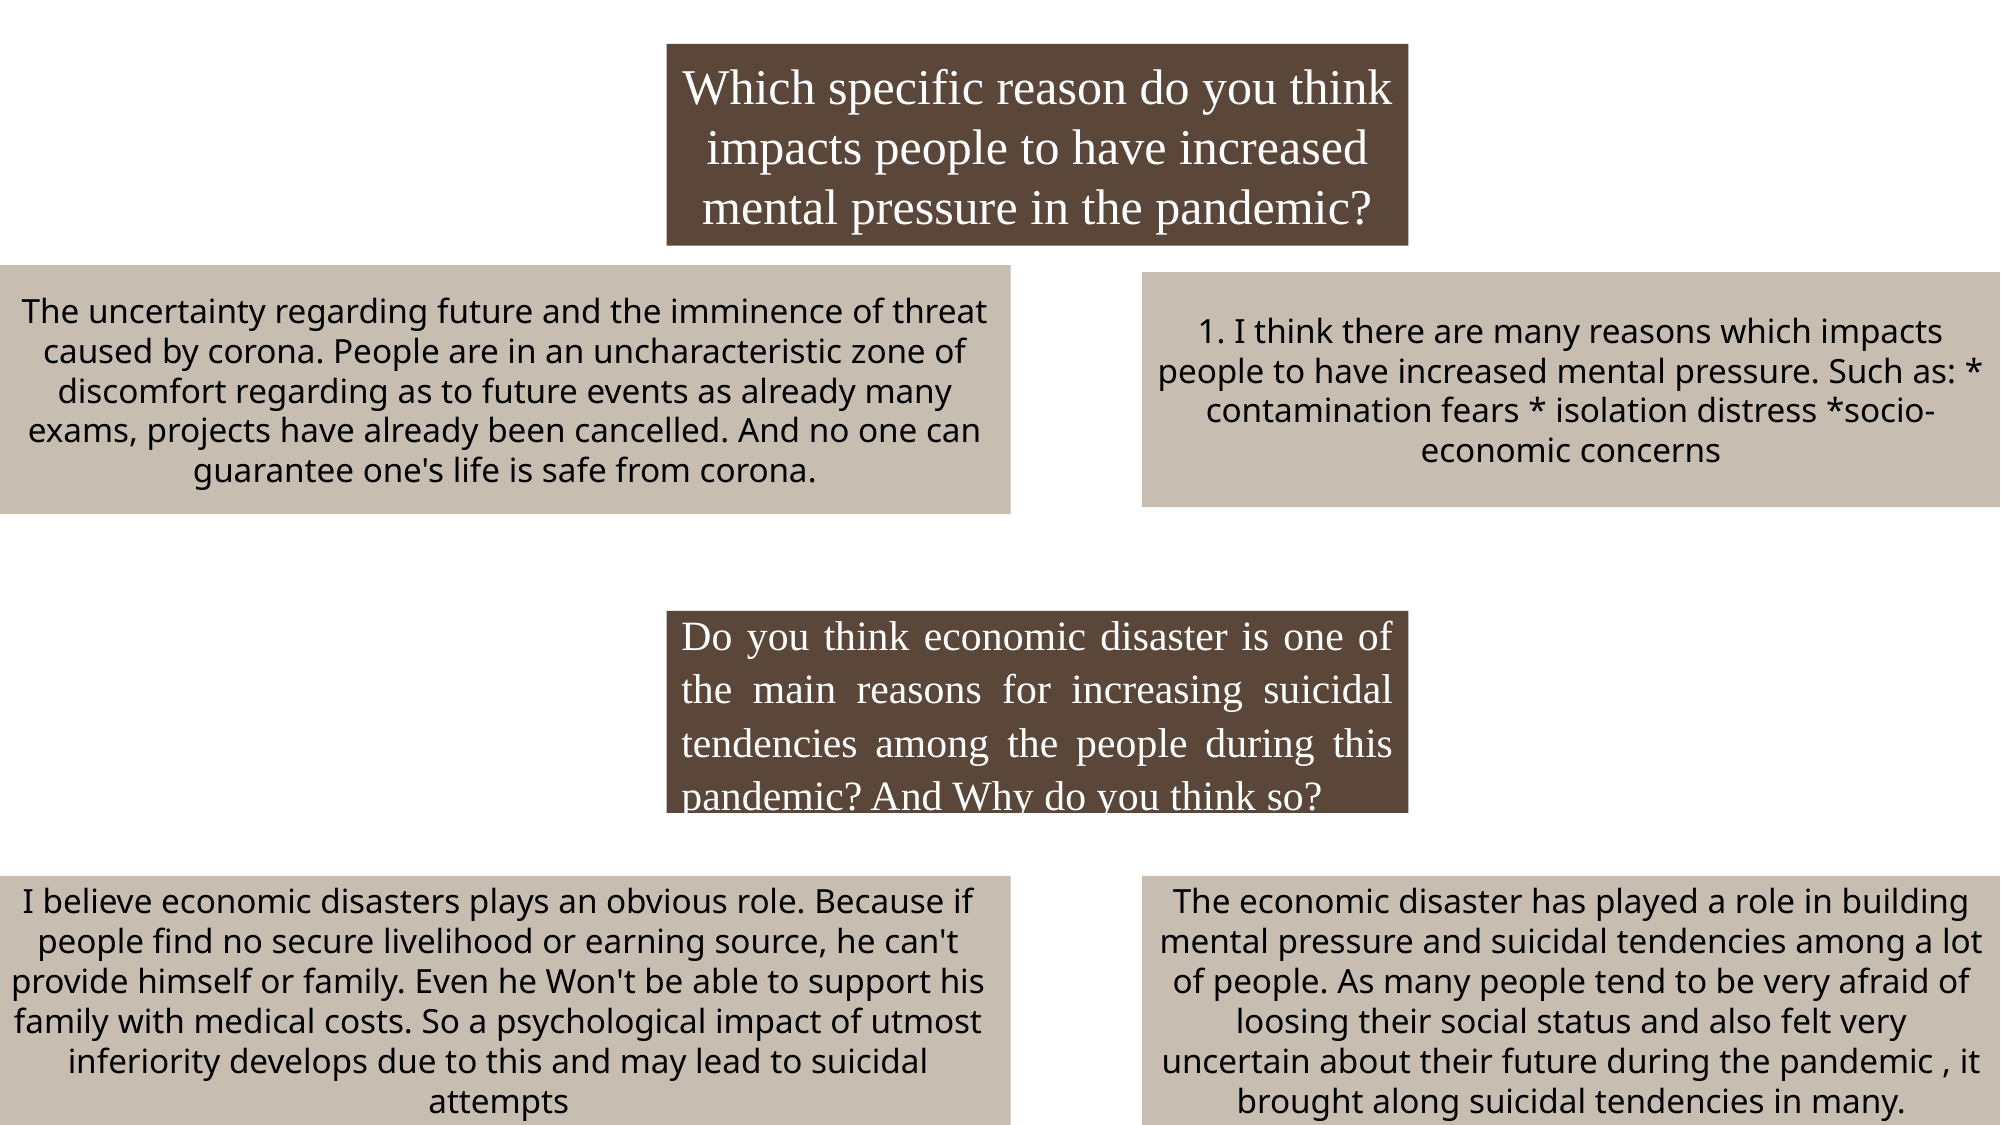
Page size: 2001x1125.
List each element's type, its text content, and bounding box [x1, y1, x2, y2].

text_box I believe economic disasters plays an obvious role. Because if people find no secure livelihood or earning source, he can't provide himself or family. Even he Won't be able to support his family with medical costs. So a psychological impact of utmost inferiority develops due to this and may lead to suicidal attempts [0, 875, 1012, 1125]
text_box The economic disaster has played a role in building mental pressure and suicidal tendencies among a lot of people. As many people tend to be very afraid of loosing their social status and also felt very uncertain about their future during the pandemic , it brought along suicidal tendencies in many. [1141, 875, 2000, 1125]
text_box The uncertainty regarding future and the imminence of threat caused by corona. People are in an uncharacteristic zone of discomfort regarding as to future events as already many exams, projects have already been cancelled. And no one can guarantee one's life is safe from corona. [0, 264, 1012, 515]
text_box Do you think economic disaster is one of the main reasons for increasing suicidal tendencies among the people during this pandemic? And Why do you think so? [666, 610, 1409, 814]
text_box Which specific reason do you think impacts people to have increased mental pressure in the pandemic? [666, 43, 1409, 247]
text_box 1. I think there are many reasons which impacts people to have increased mental pressure. Such as: * contamination fears * isolation distress *socio-economic concerns [1141, 271, 2000, 508]
